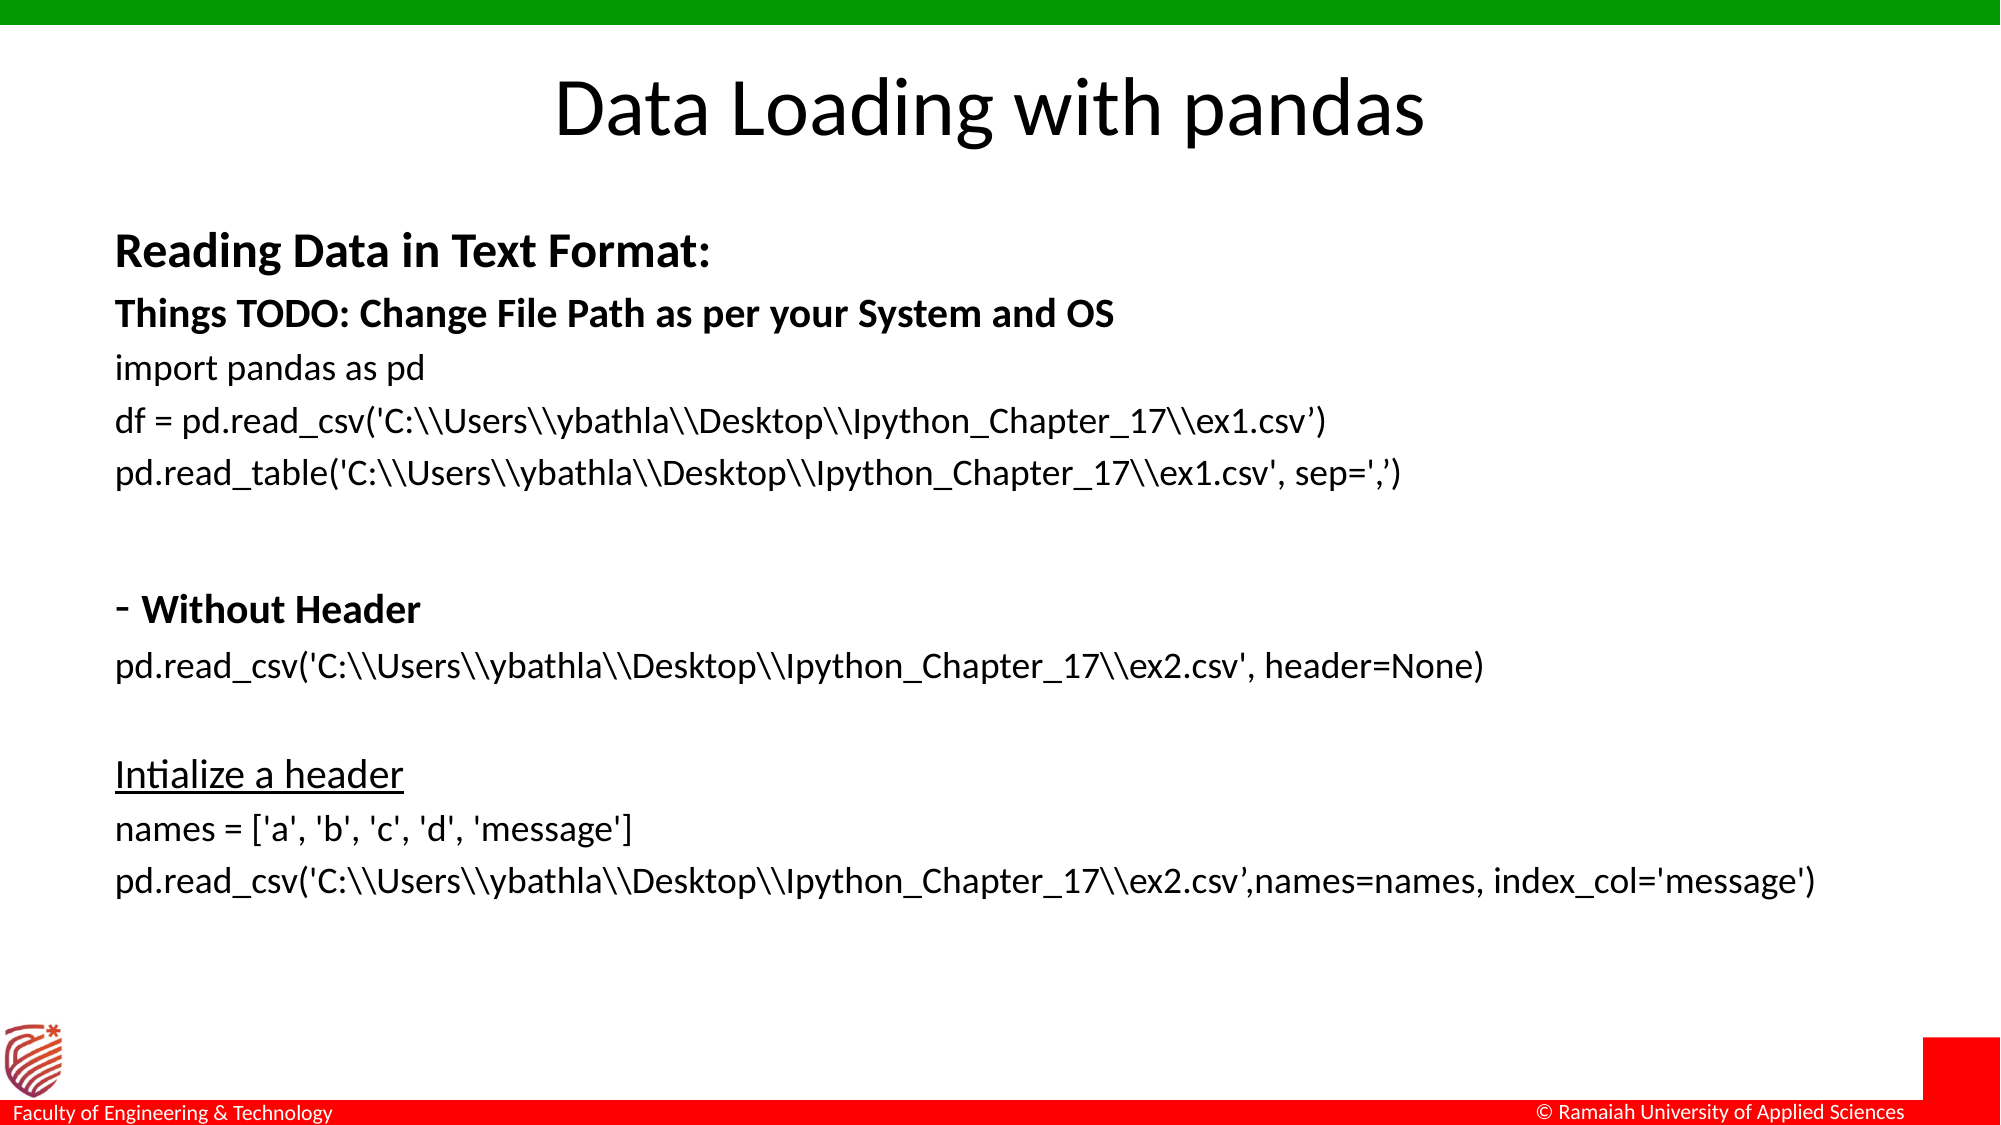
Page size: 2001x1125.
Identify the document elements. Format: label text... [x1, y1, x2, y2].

list Reading Data in Text Format: Things TODO: Change File Path as per your System and OS import pandas as pd df = pd.read_csv('C:\\Users\\ybathla\\Desktop\\Ipython_Chapter_17\\ex1.csv’) pd.read_table('C:\\Users\\ybathla\\Desktop\\Ipython_Chapter_17\\ex1.csv', sep=',’) - Without Header pd.read_csv('C:\\Users\\ybathla\\Desktop\\Ipython_Chapter_17\\ex2.csv', header=None) Intialize a header names = ['a', 'b', 'c', 'd', 'message'] pd.read_csv('C:\\Users\\ybathla\\Desktop\\Ipython_Chapter_17\\ex2.csv’,names=names, index_col='message') [99, 210, 1900, 1005]
title Data Loading with pandas [99, 45, 1900, 210]
picture [0, 1013, 69, 1100]
